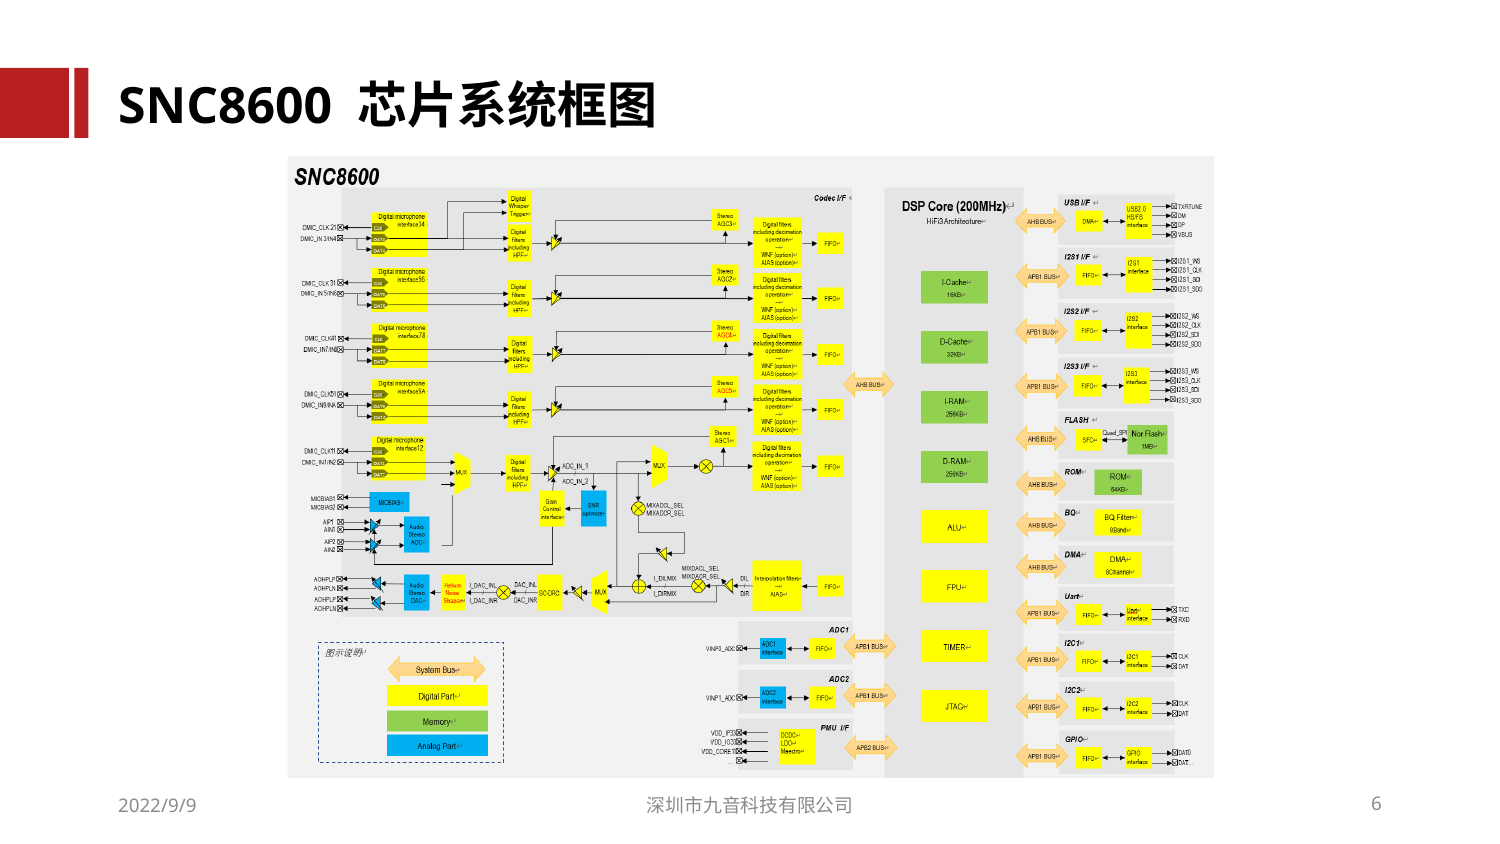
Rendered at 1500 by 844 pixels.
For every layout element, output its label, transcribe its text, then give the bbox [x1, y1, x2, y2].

picture [286, 156, 1214, 778]
text_box SNC8600 芯片系统框图 [103, 66, 1154, 142]
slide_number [103, 782, 441, 828]
footer 深圳市九音科技有限公司 [496, 782, 1004, 828]
slide_number 6 [1059, 782, 1397, 828]
